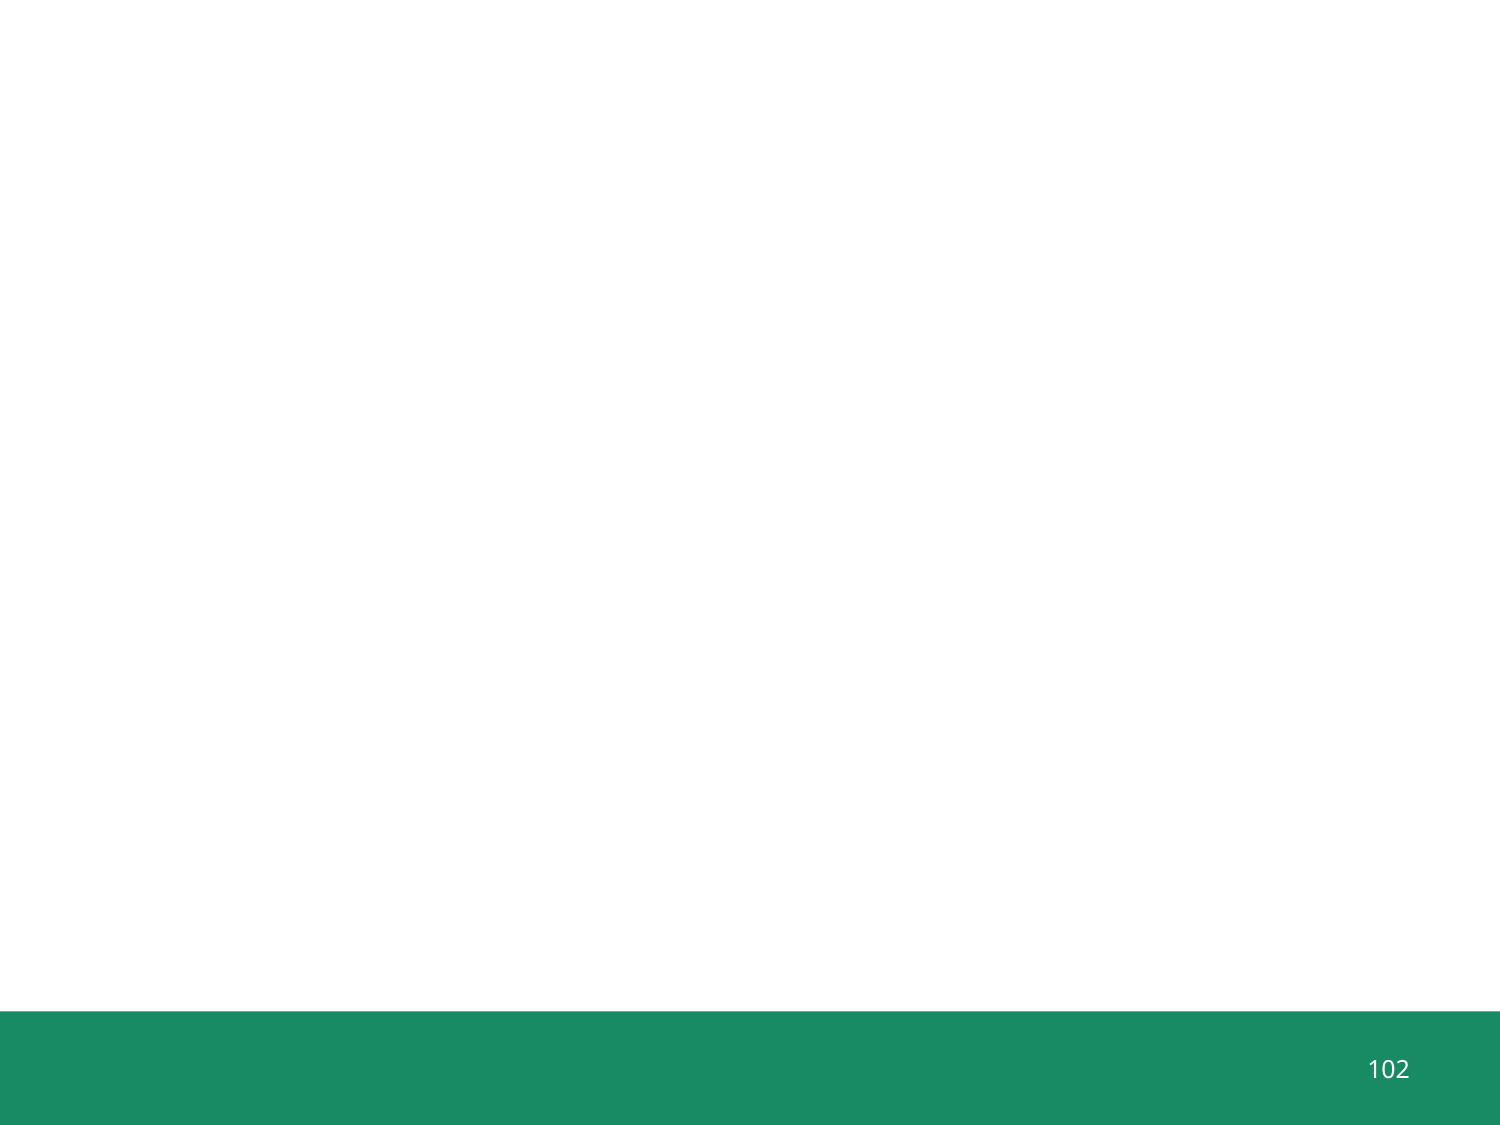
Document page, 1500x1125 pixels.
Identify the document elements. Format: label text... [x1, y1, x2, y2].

slide_number 102 [1338, 1040, 1425, 1101]
